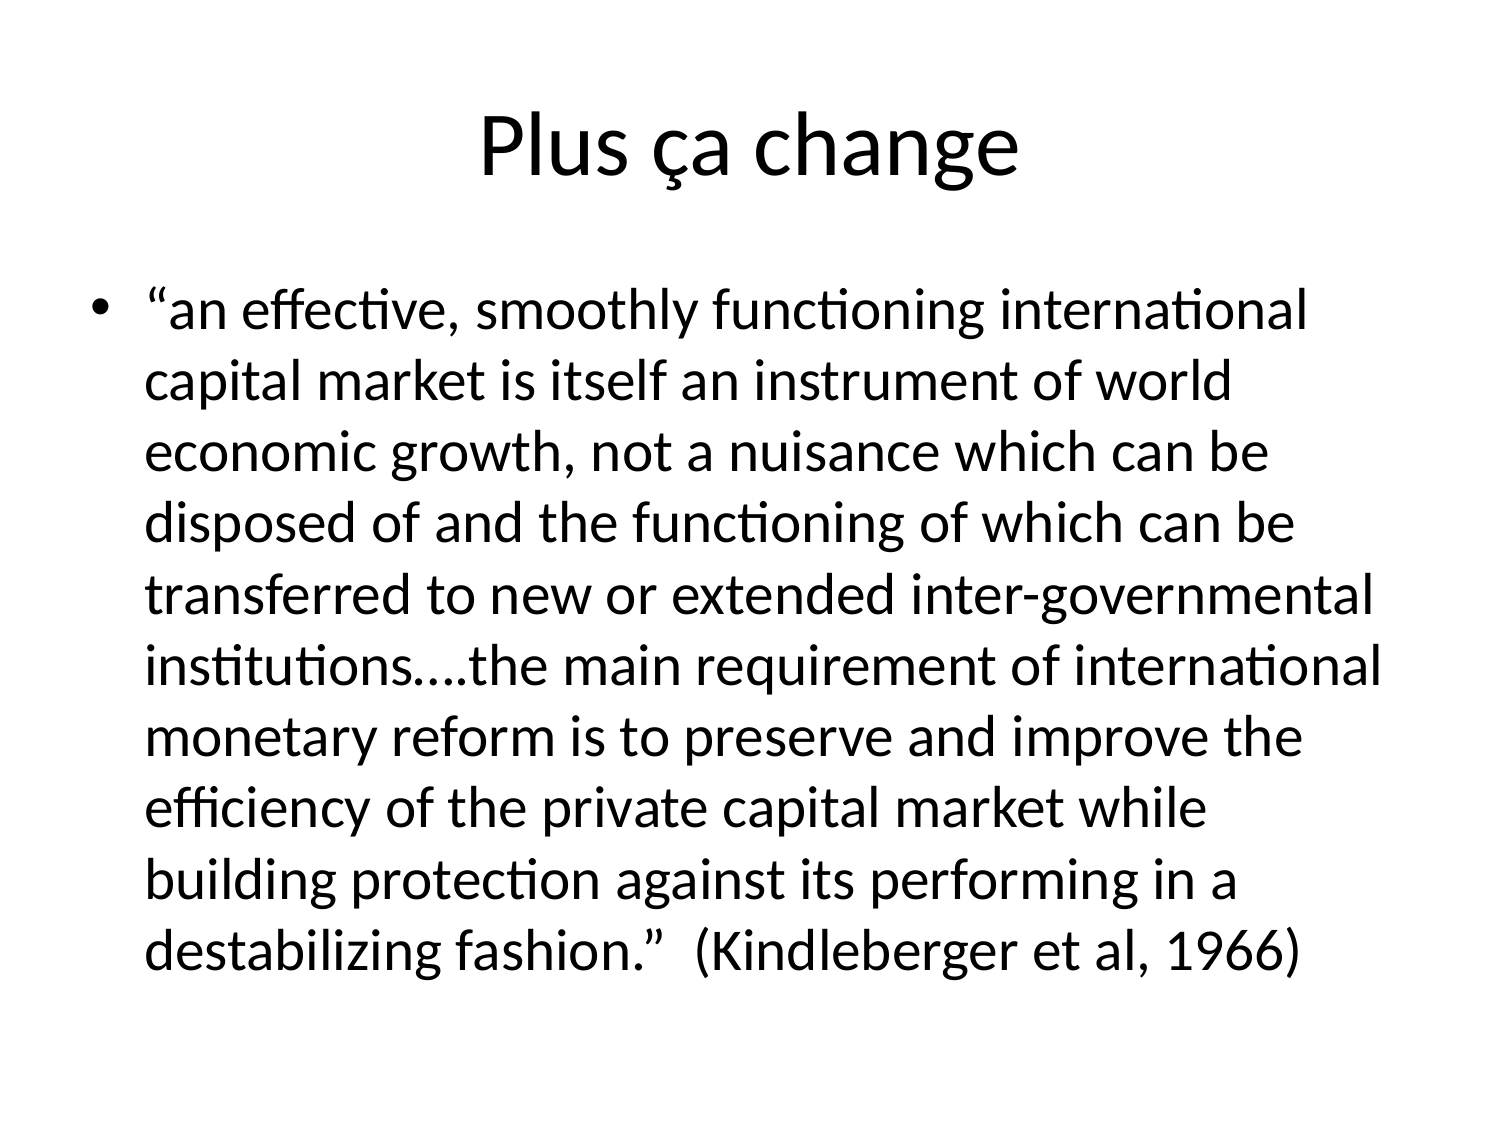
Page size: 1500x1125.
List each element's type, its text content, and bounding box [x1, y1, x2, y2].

list “an effective, smoothly functioning international capital market is itself an instrument of world economic growth, not a nuisance which can be disposed of and the functioning of which can be transferred to new or extended inter-governmental institutions….the main requirement of international monetary reform is to preserve and improve the efficiency of the private capital market while building protection against its performing in a destabilizing fashion.” (Kindleberger et al, 1966) [75, 262, 1425, 1005]
title Plus ça change [75, 45, 1425, 233]
